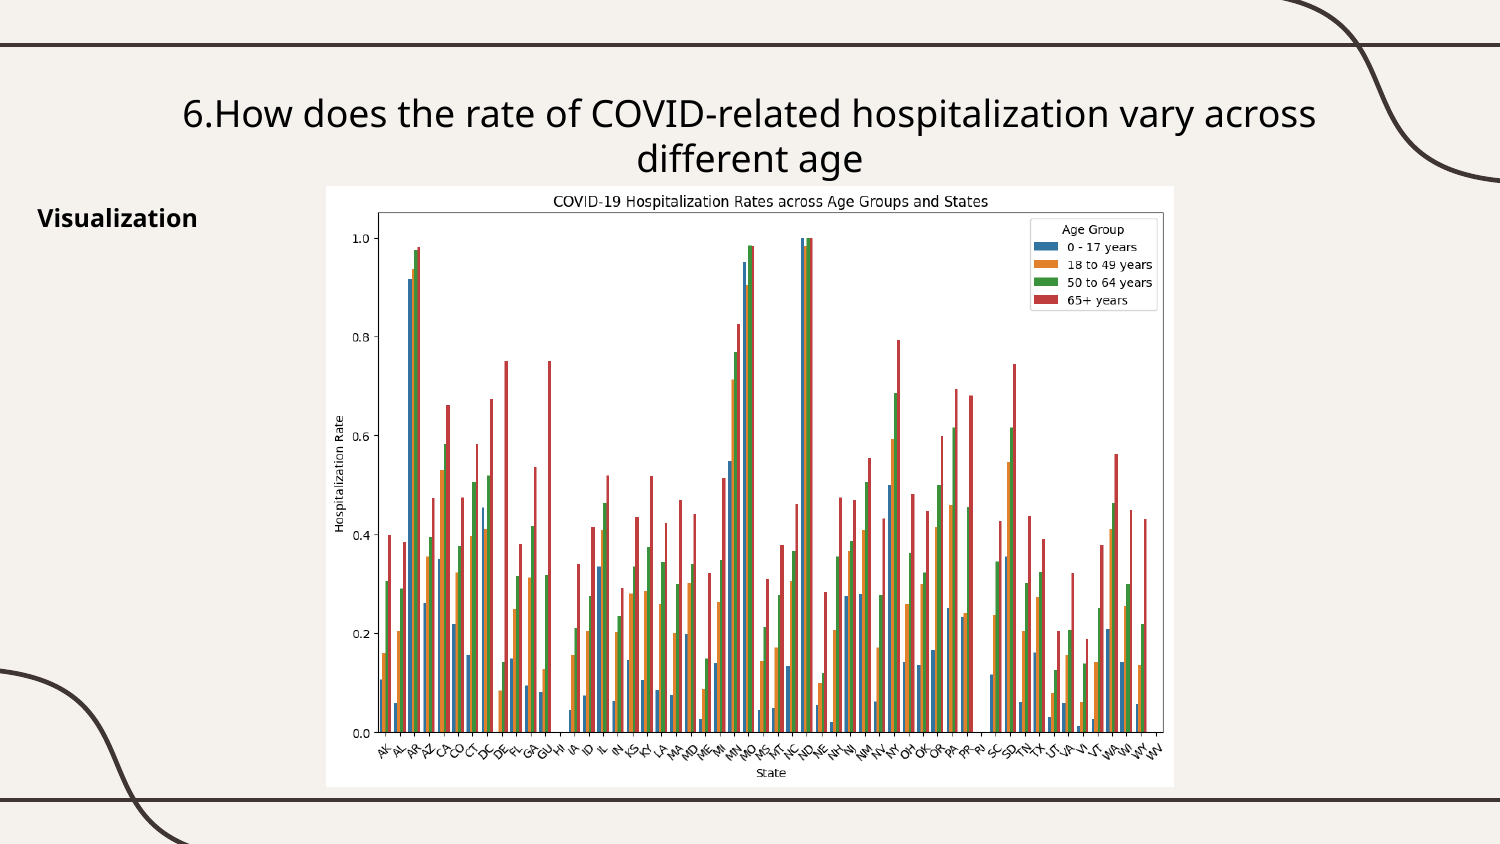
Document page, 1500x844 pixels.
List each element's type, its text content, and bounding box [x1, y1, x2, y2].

picture [326, 185, 1174, 787]
title 6.How does the rate of COVID-related hospitalization vary across different age groups and states? [95, 74, 1405, 169]
subtitle Visualization [22, 188, 286, 314]
